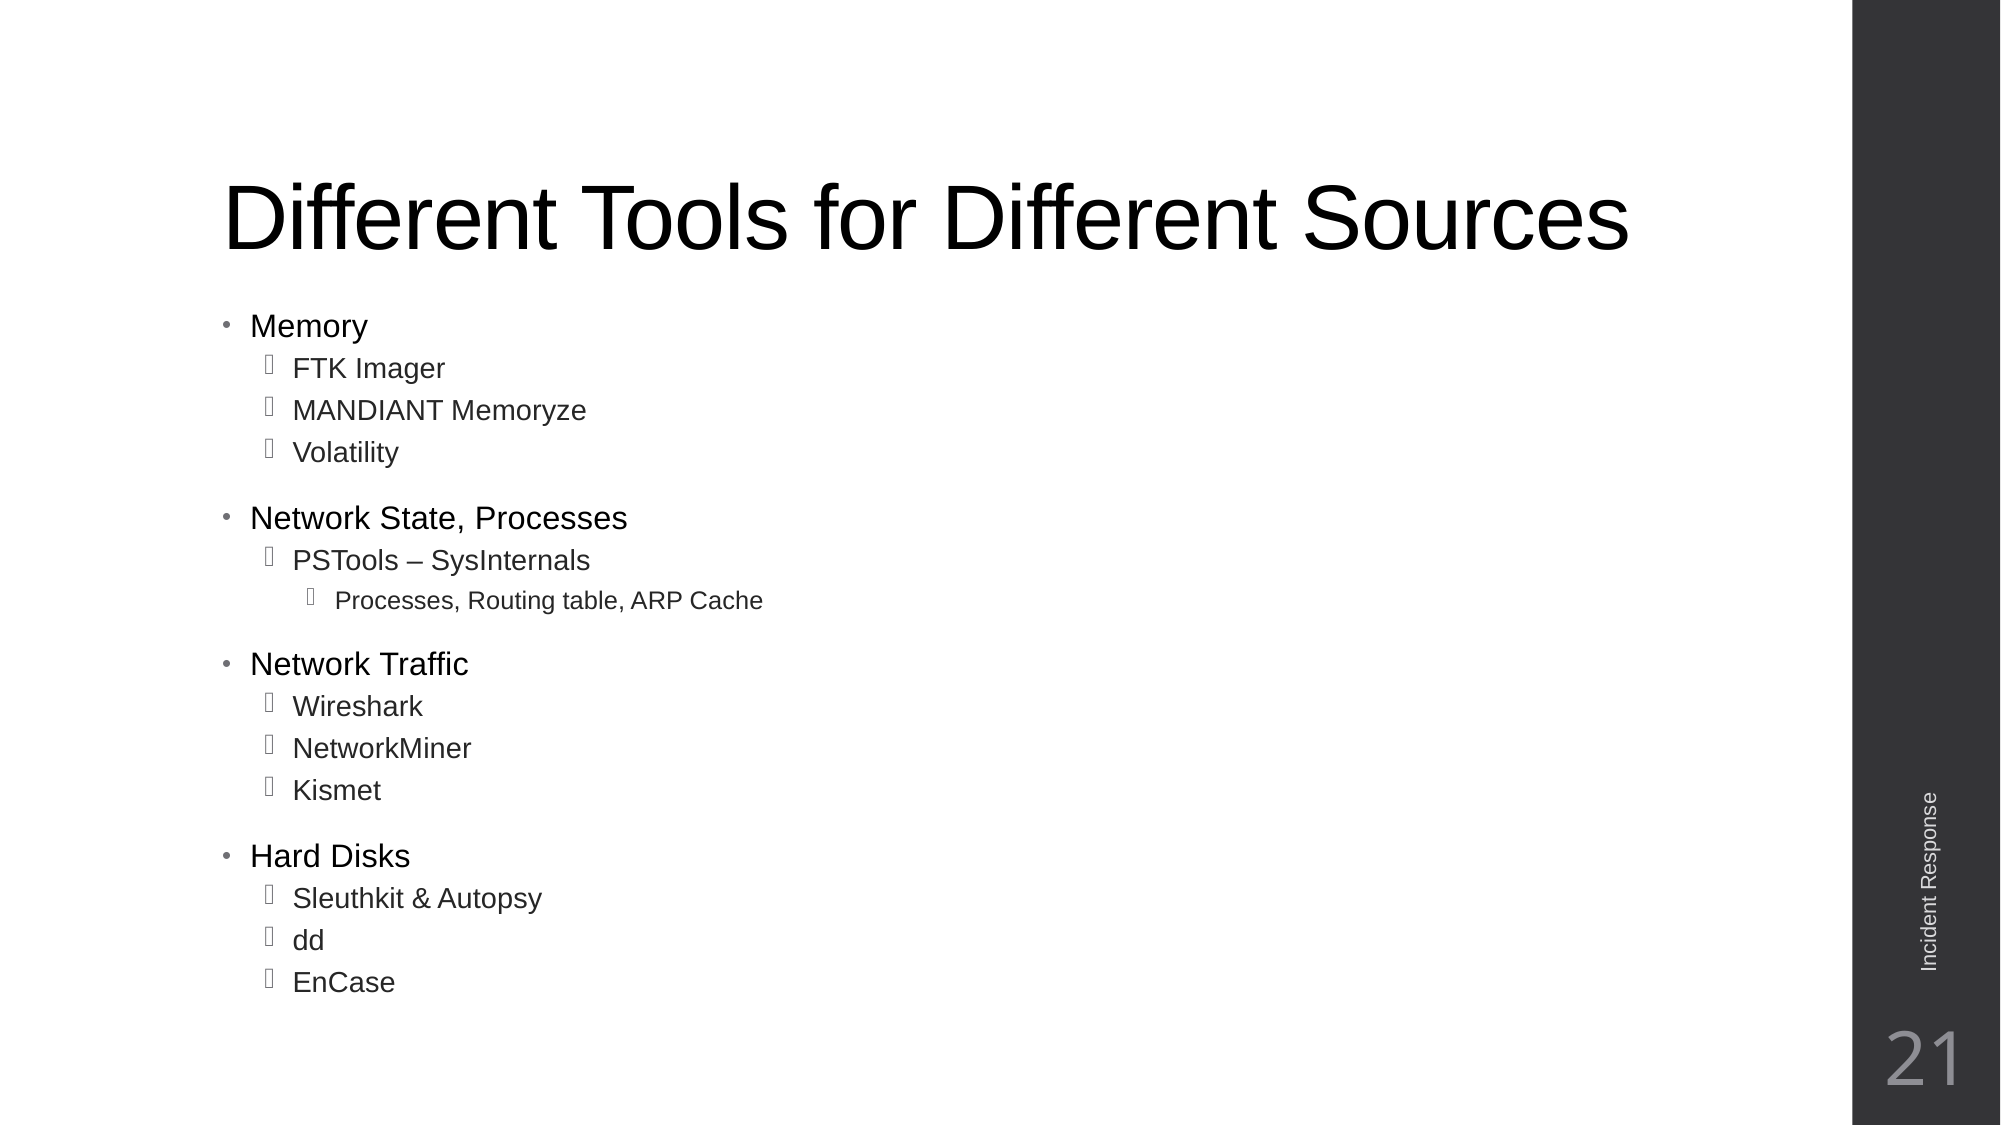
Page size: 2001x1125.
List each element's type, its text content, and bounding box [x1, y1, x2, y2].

list Memory FTK Imager MANDIANT Memoryze Volatility Network State, Processes PSTools – SysInternals Processes, Routing table, ARP Cache Network Traffic Wireshark NetworkMiner Kismet Hard Disks Sleuthkit & Autopsy dd EnCase [206, 299, 1617, 1014]
footer Incident Response [1897, 400, 1958, 988]
slide_number 21 [1852, 1012, 2000, 1110]
title Different Tools for Different Sources [206, 60, 1797, 278]
